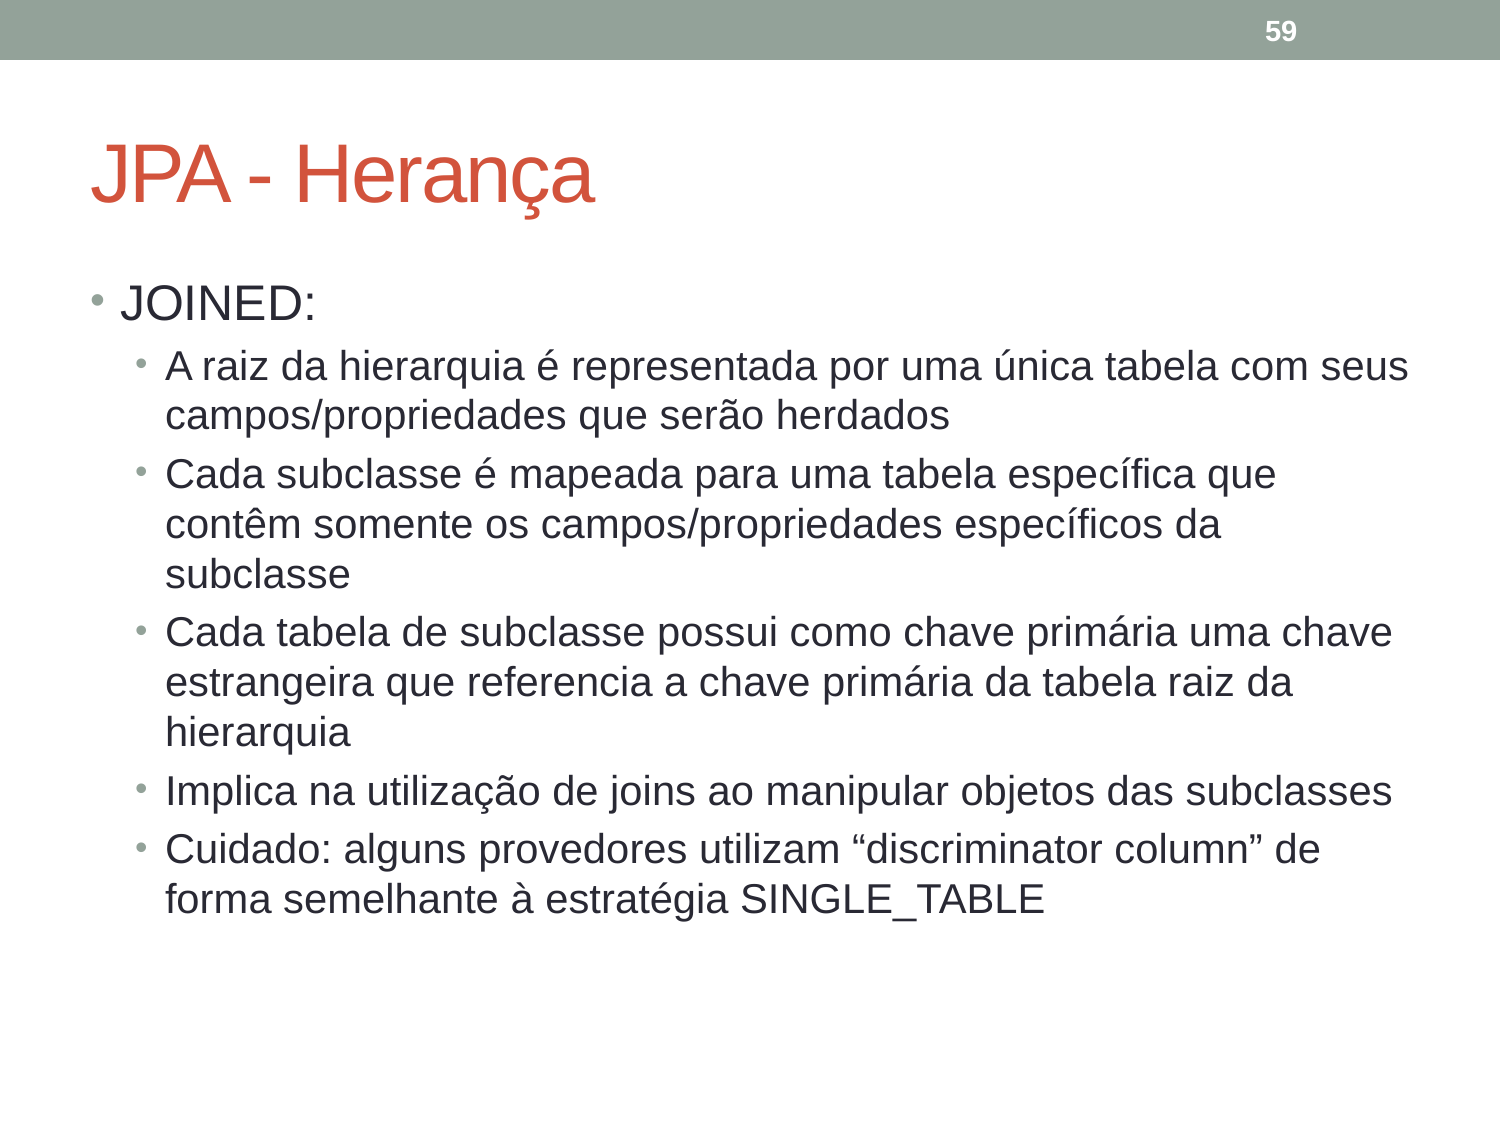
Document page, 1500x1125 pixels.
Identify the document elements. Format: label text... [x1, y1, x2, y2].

title JPA - Herança [75, 87, 1425, 250]
slide_number 59 [1250, 3, 1425, 57]
list JOINED: A raiz da hierarquia é representada por uma única tabela com seus campos/propriedades que serão herdados Cada subclasse é mapeada para uma tabela específica que contêm somente os campos/propriedades específicos da subclasse Cada tabela de subclasse possui como chave primária uma chave estrangeira que referencia a chave primária da tabela raiz da hierarquia Implica na utilização de joins ao manipular objetos das subclasses Cuidado: alguns provedores utilizam “discriminator column” de forma semelhante à estratégia SINGLE_TABLE [75, 262, 1425, 1063]
